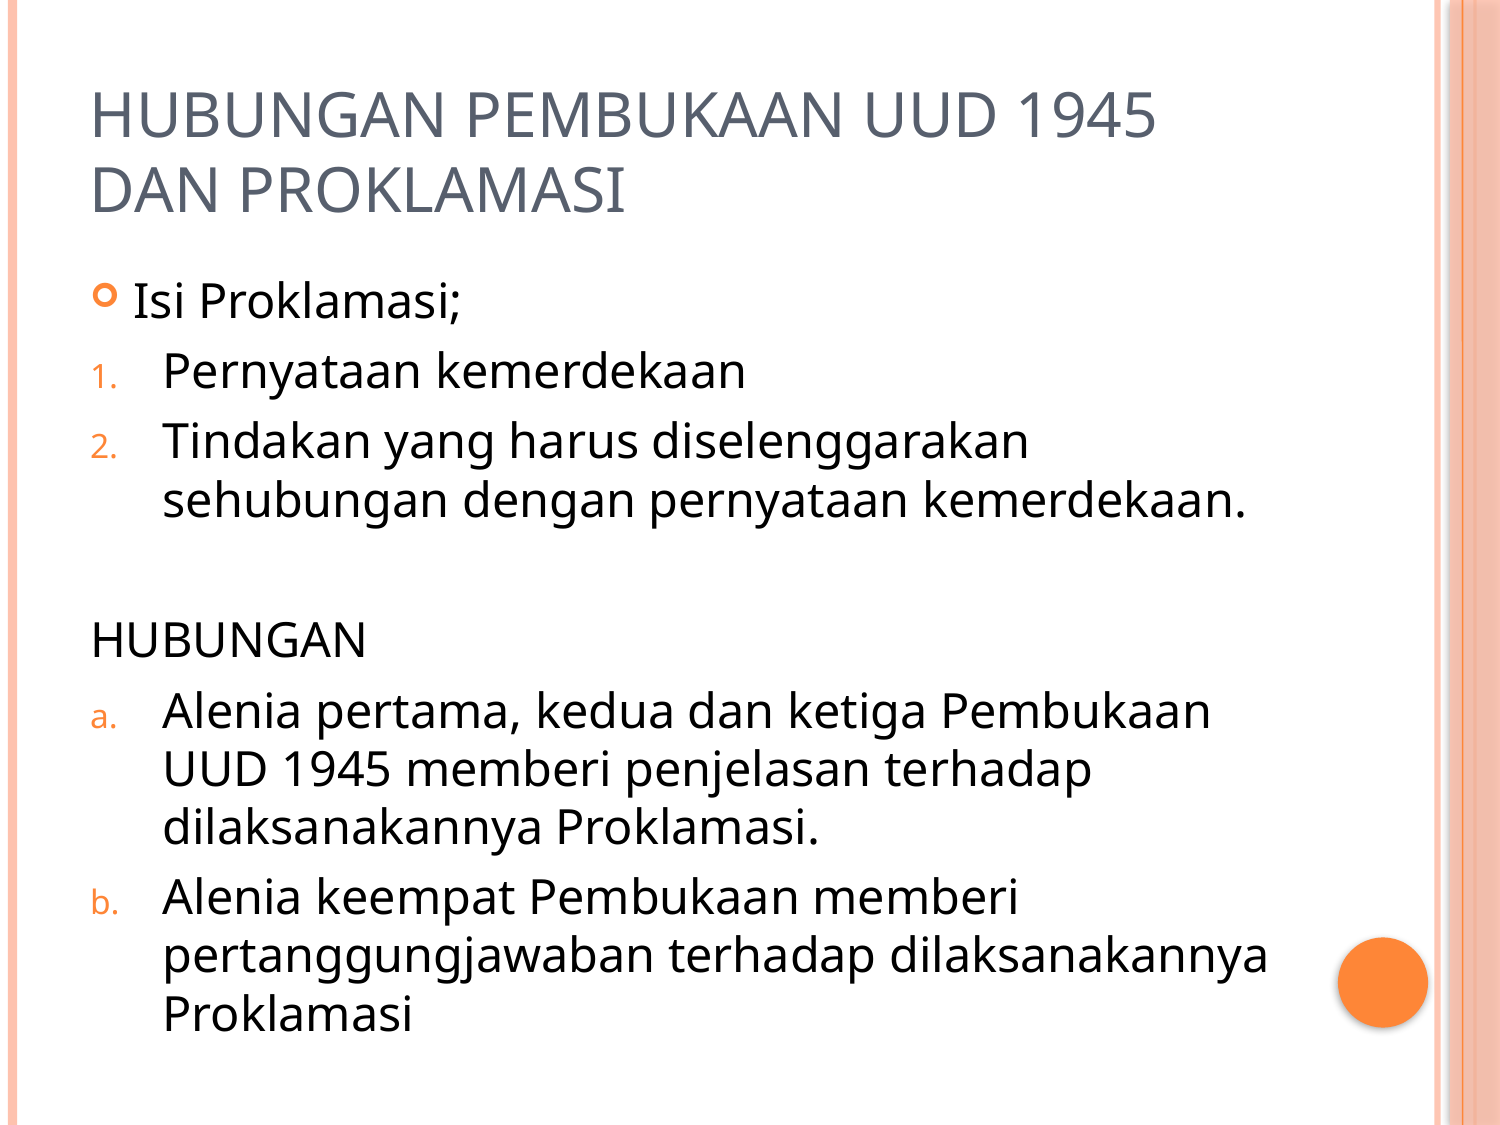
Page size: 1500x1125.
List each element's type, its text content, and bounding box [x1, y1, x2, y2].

list Isi Proklamasi; Pernyataan kemerdekaan Tindakan yang harus diselenggarakan sehubungan dengan pernyataan kemerdekaan. HUBUNGAN Alenia pertama, kedua dan ketiga Pembukaan UUD 1945 memberi penjelasan terhadap dilaksanakannya Proklamasi. Alenia keempat Pembukaan memberi pertanggungjawaban terhadap dilaksanakannya Proklamasi [74, 262, 1301, 1063]
title HUBUNGAN Pembukaan UUD 1945 DAN Proklamasi [75, 45, 1300, 233]
